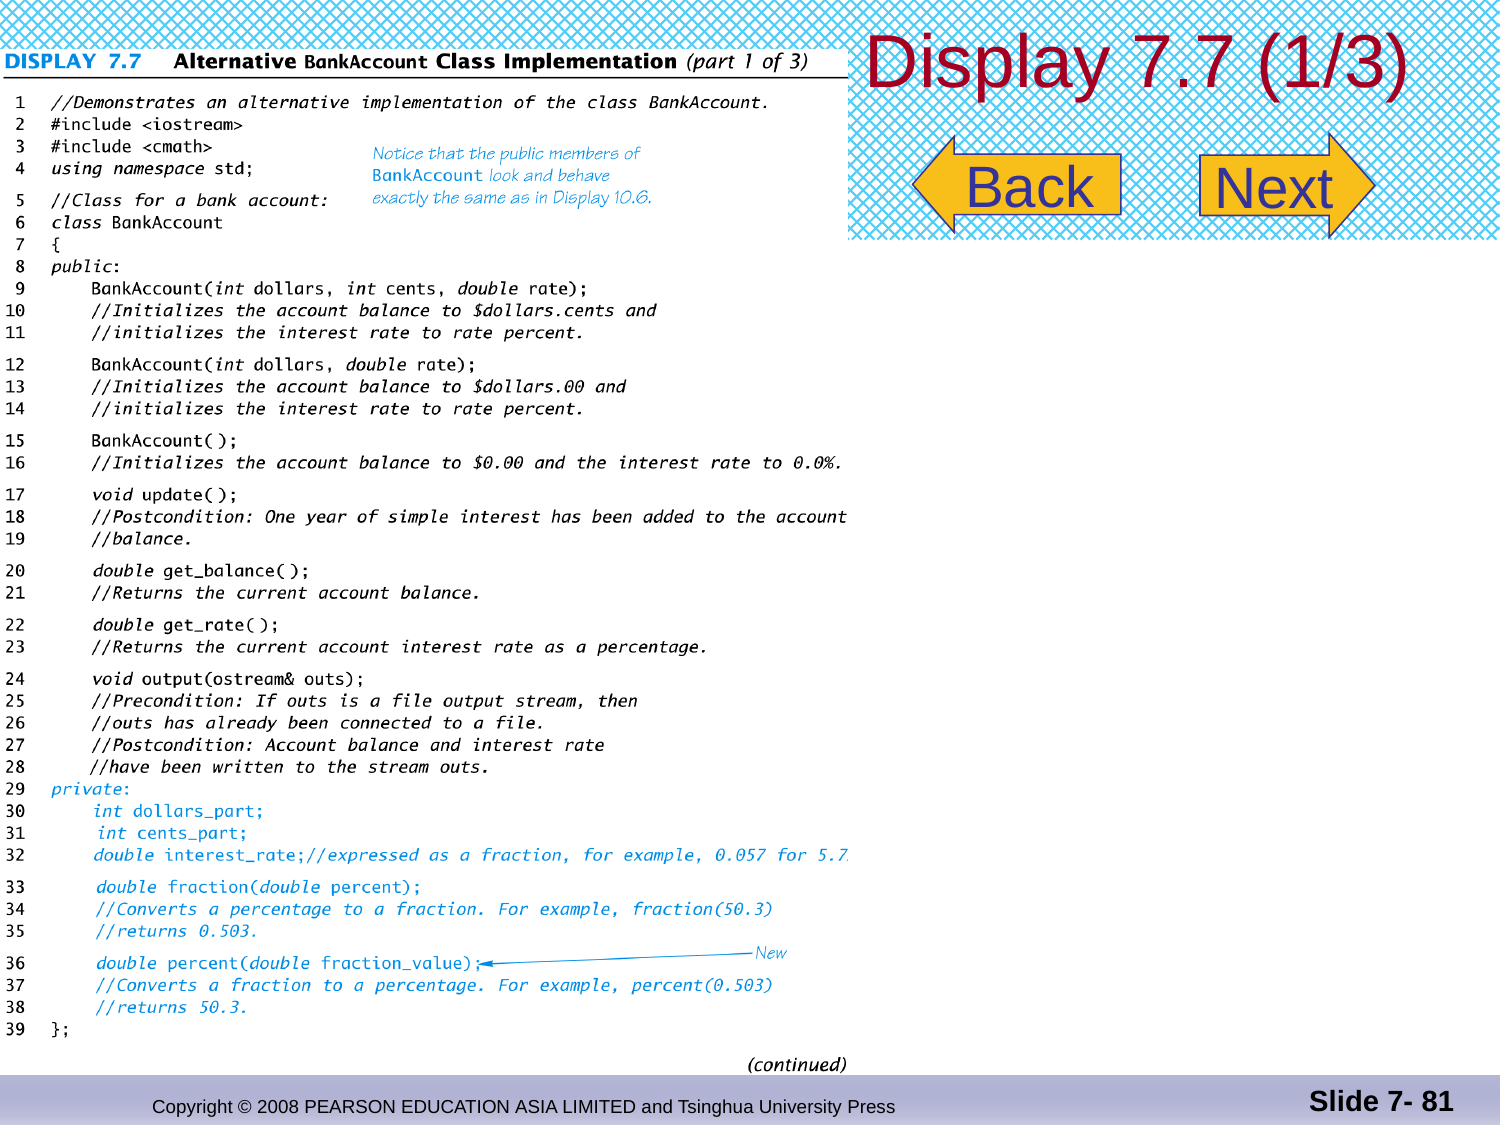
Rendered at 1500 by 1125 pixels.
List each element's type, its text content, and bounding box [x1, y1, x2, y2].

text_box Back [926, 201, 1121, 233]
slide_number Slide 7- 81 [1156, 1050, 1469, 1125]
text_box Next [1200, 201, 1362, 238]
title Display 7.7 (1/3) [849, 37, 1488, 201]
picture [0, 49, 848, 1076]
